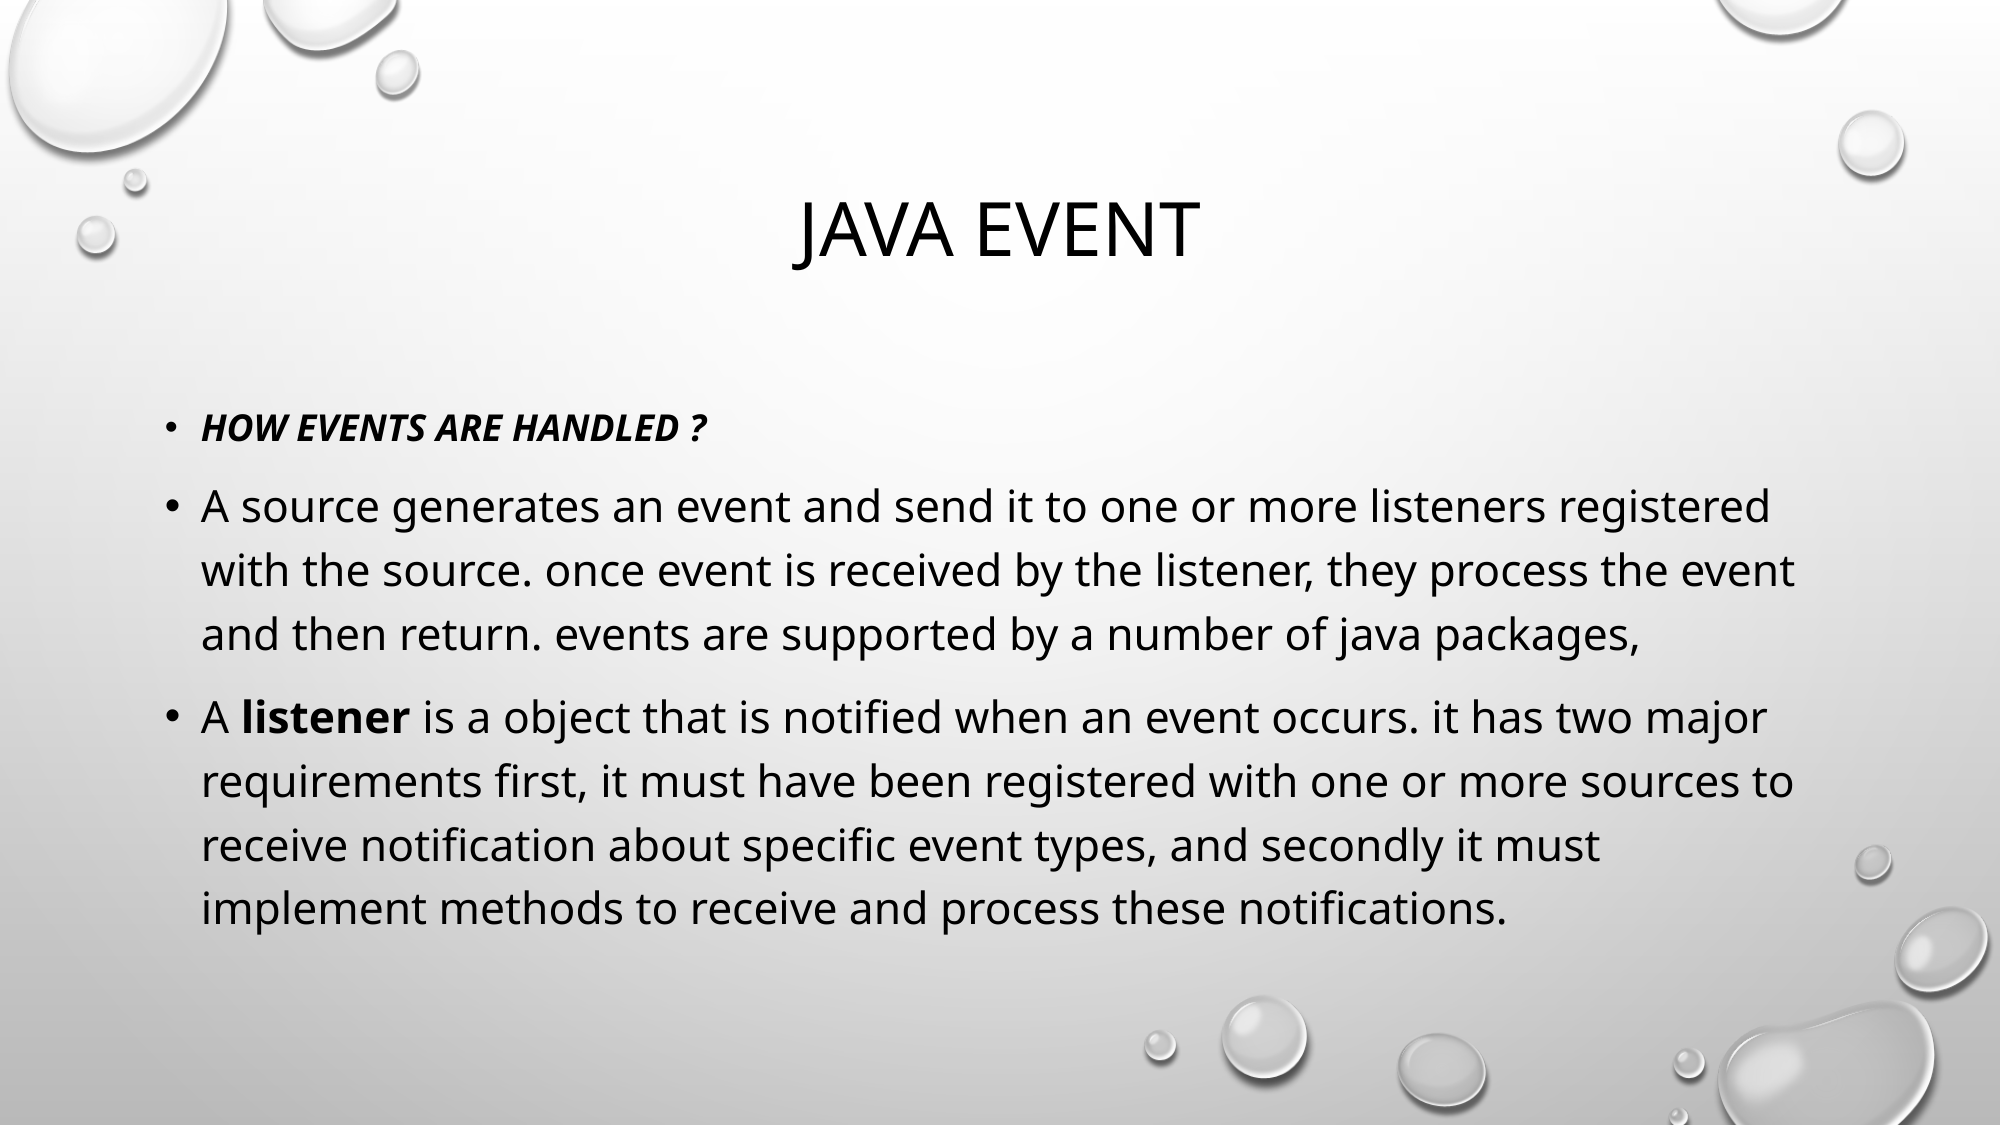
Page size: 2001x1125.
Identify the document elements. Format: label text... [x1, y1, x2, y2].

title JAVA EVENT [149, 101, 1851, 364]
picture [0, 0, 2000, 1125]
list How Events are handled ? A source generates an event and send it to one or more listeners registered with the source. once event is received by the listener, they process the event and then return. events are supported by a number of java packages, A listener is a object that is notified when an event occurs. it has two major requirements first, it must have been registered with one or more sources to receive notification about specific event types, and secondly it must implement methods to receive and process these notifications. [149, 388, 1850, 950]
